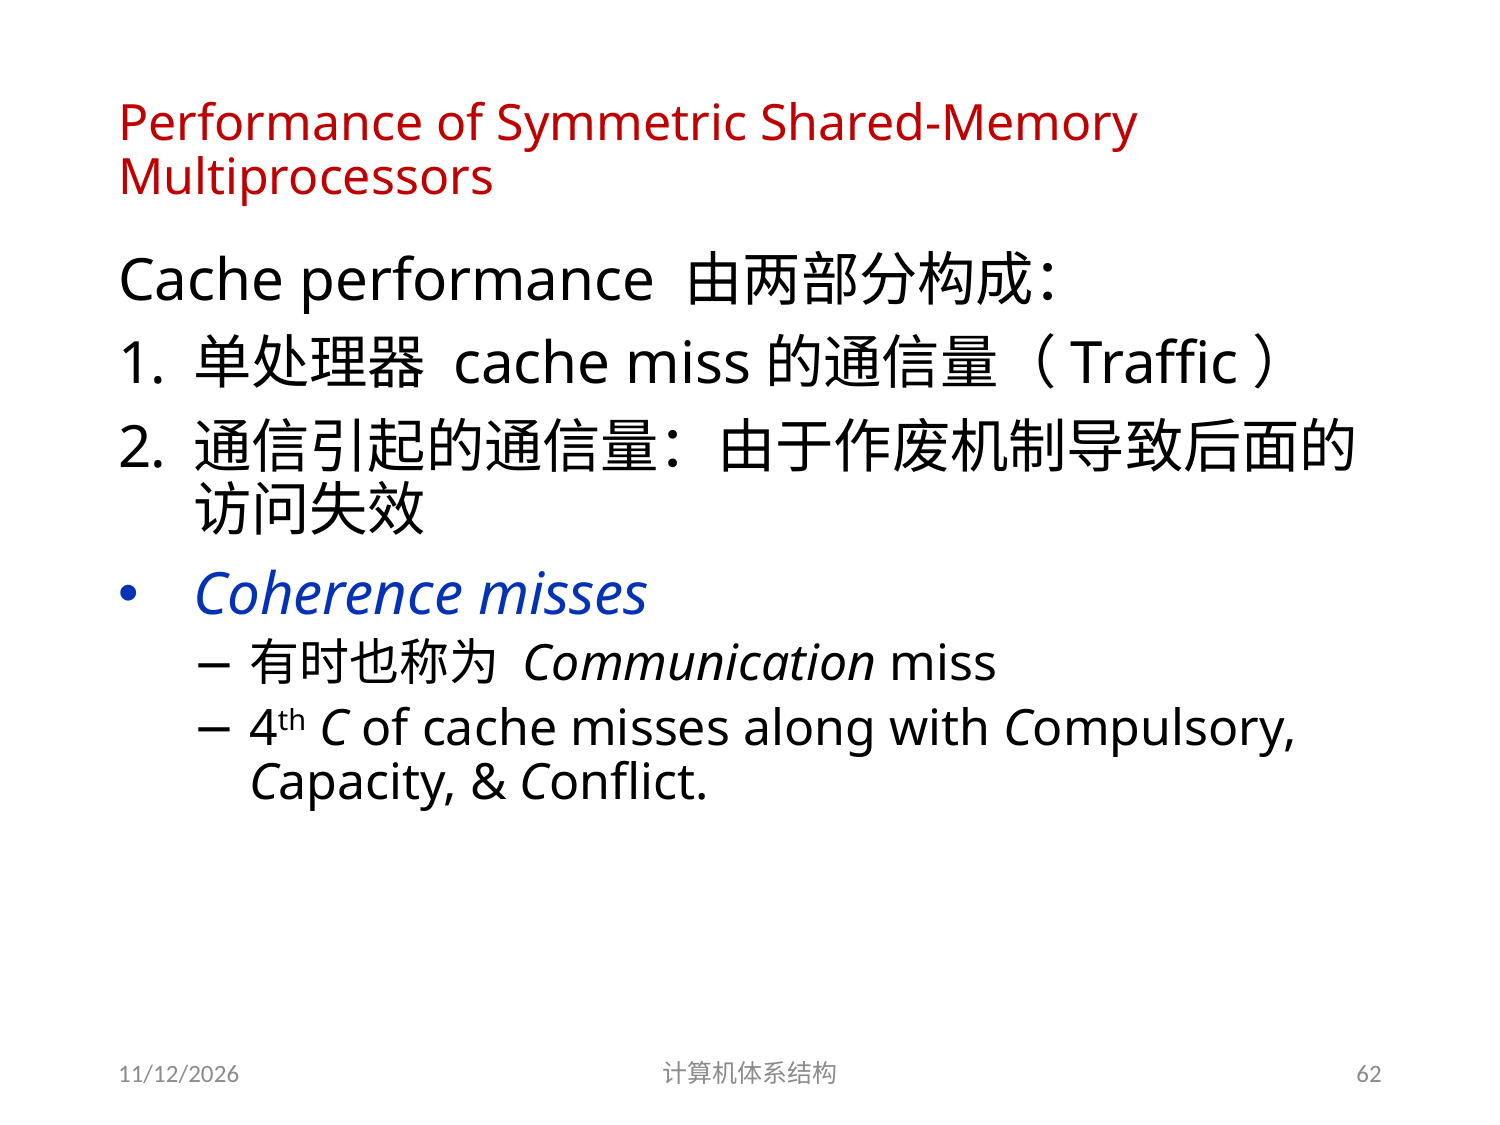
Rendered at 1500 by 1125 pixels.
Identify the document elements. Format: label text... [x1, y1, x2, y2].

footer 计算机体系结构 [496, 1042, 1004, 1103]
list Cache performance 由两部分构成： 单处理器 cache miss的通信量（Traffic） 通信引起的通信量：由于作废机制导致后面的访问失效 Coherence misses 有时也称为 Communication miss 4th C of cache misses along with Compulsory, Capacity, & Conflict. [103, 242, 1397, 1014]
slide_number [103, 1042, 441, 1103]
title Performance of Symmetric Shared-Memory Multiprocessors [103, 59, 1406, 243]
slide_number 62 [1059, 1042, 1397, 1103]
